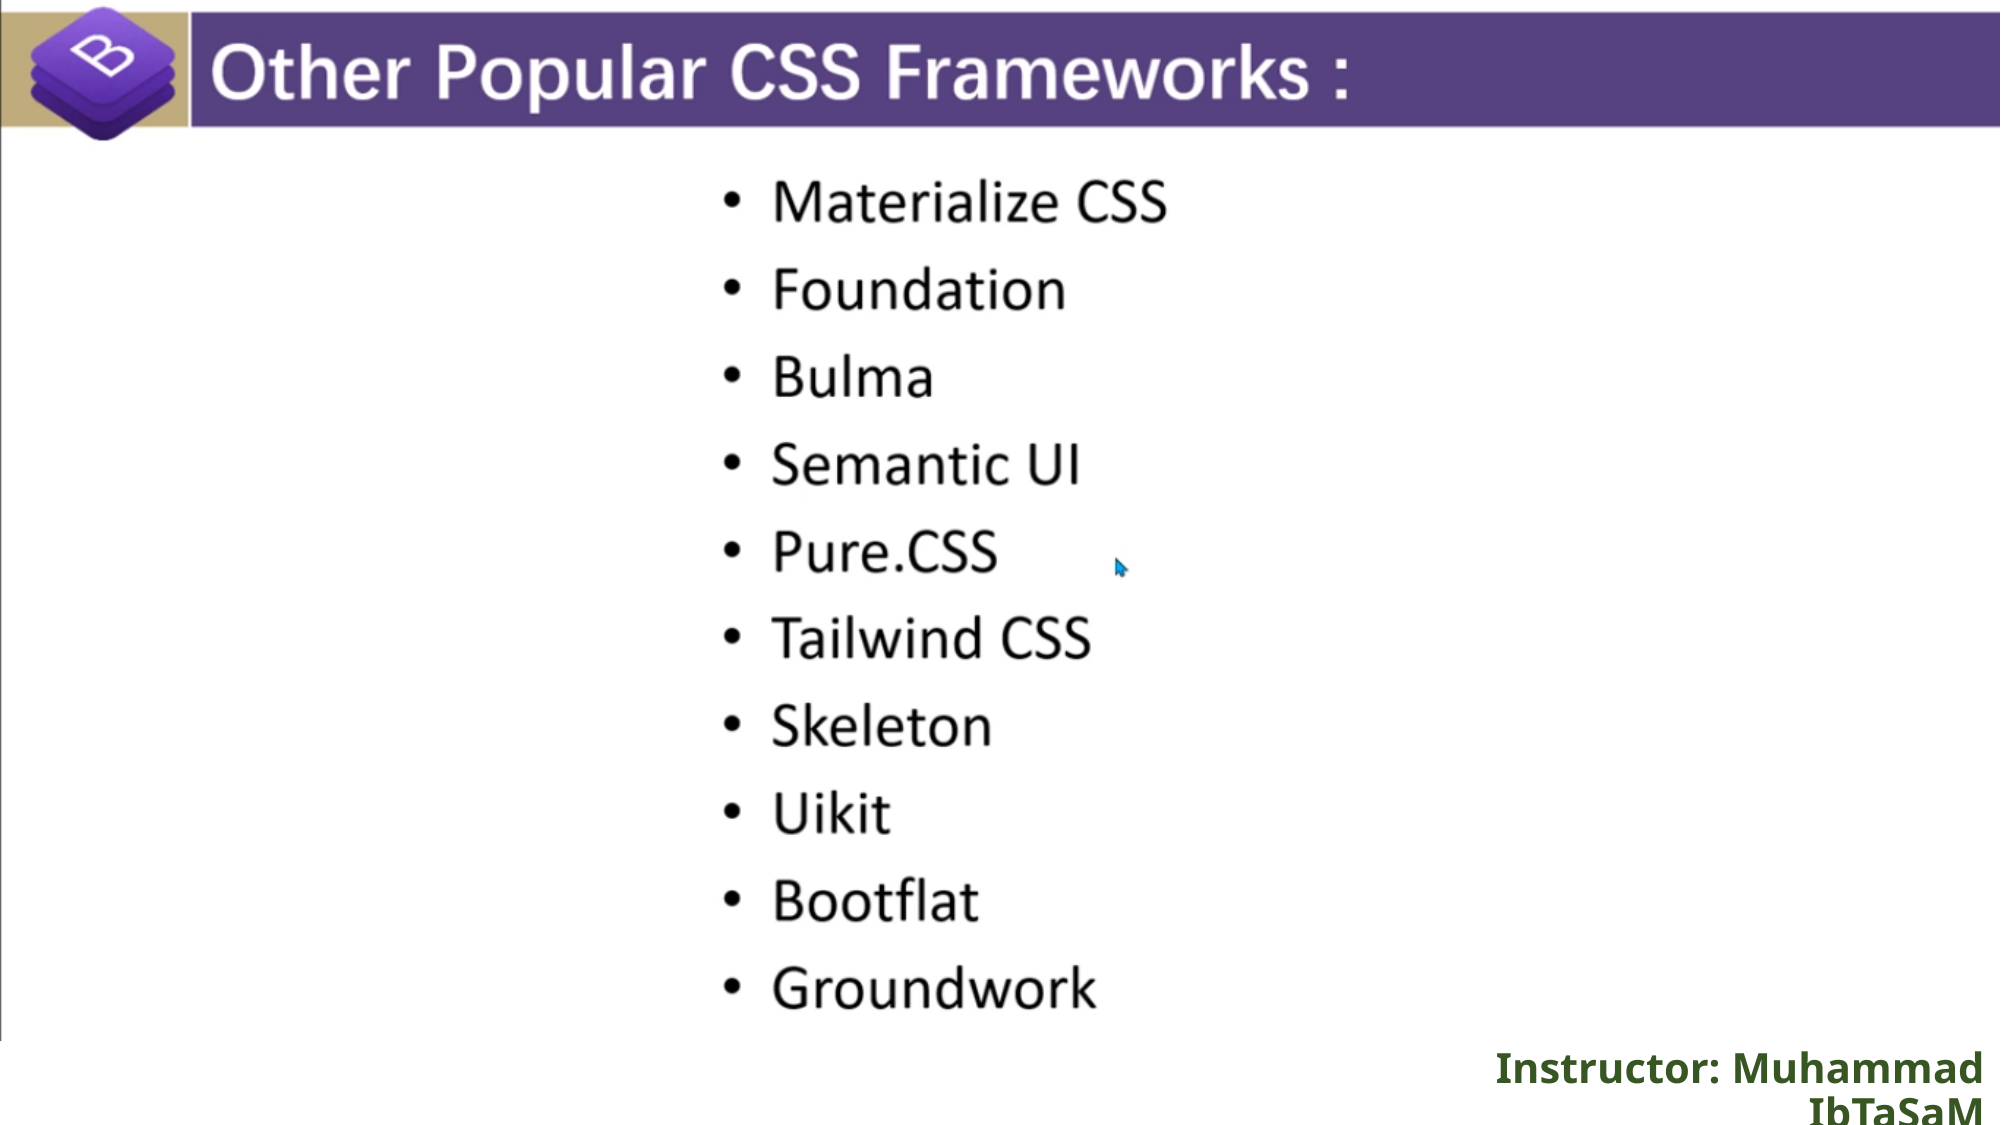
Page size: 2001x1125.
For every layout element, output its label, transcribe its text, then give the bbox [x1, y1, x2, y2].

picture [0, 0, 2000, 1041]
title Instructor: Muhammad IbTaSaM [1351, 1059, 2000, 1125]
